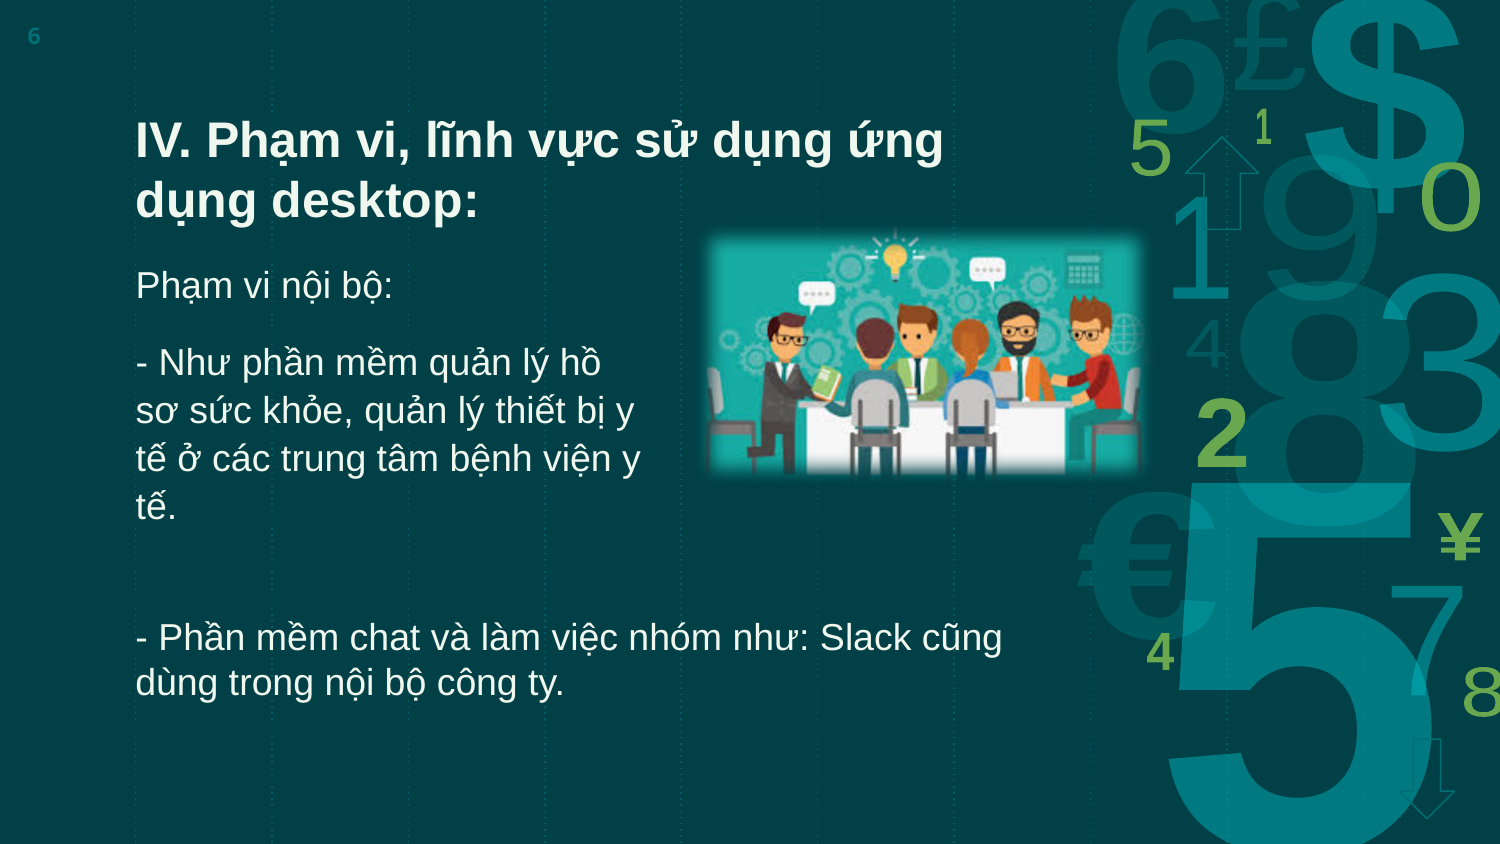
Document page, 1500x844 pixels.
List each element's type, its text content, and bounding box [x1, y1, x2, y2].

list Phạm vi nội bộ: - Như phần mềm quản lý hồ sơ sức khỏe, quản lý thiết bị y tế ở các trung tâm bệnh viện y tế. [120, 243, 667, 548]
text_box - Phần mềm chat và làm việc nhóm như: Slack cũng dùng trong nội bộ công ty. [119, 548, 1071, 769]
slide_number 6 [12, 6, 103, 66]
title IV. Phạm vi, lĩnh vực sử dụng ứng dụng desktop: [120, 128, 1092, 243]
picture [691, 220, 1157, 487]
